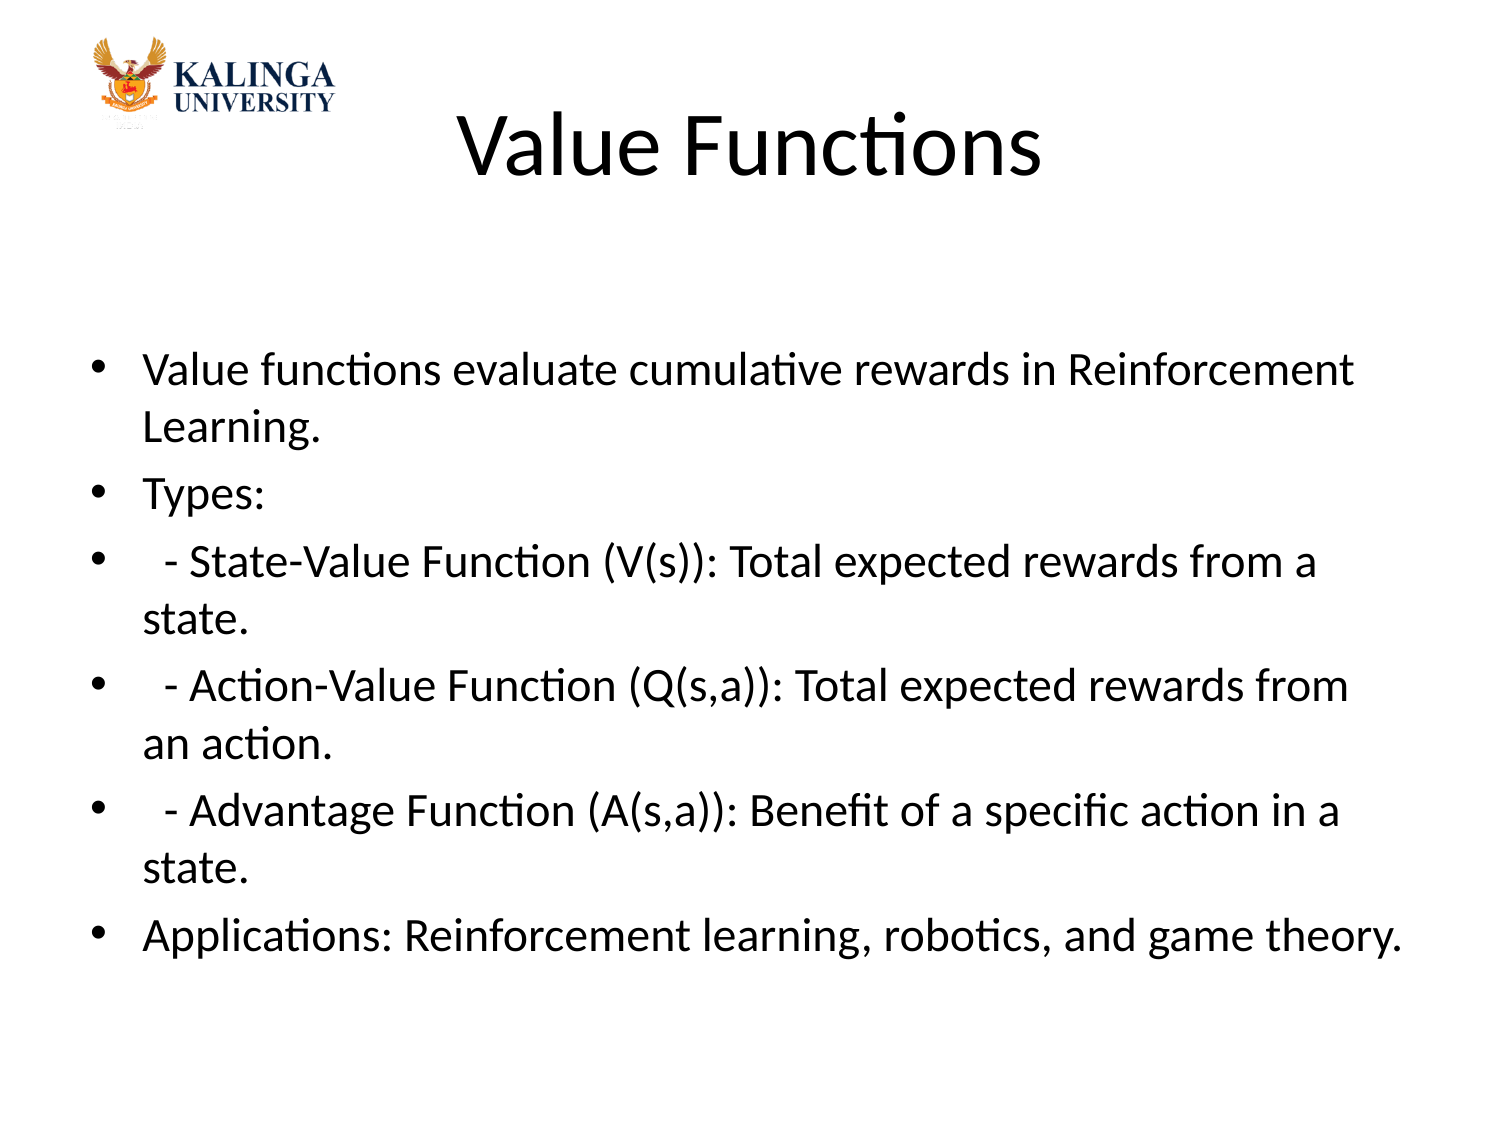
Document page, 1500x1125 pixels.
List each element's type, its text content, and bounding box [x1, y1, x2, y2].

title Value Functions [75, 45, 1425, 233]
picture [0, 31, 404, 133]
list Value functions evaluate cumulative rewards in Reinforcement Learning. Types: - State-Value Function (V(s)): Total expected rewards from a state. - Action-Value Function (Q(s,a)): Total expected rewards from an action. - Advantage Function (A(s,a)): Benefit of a specific action in a state. Applications: Reinforcement learning, robotics, and game theory. [75, 262, 1425, 1005]
